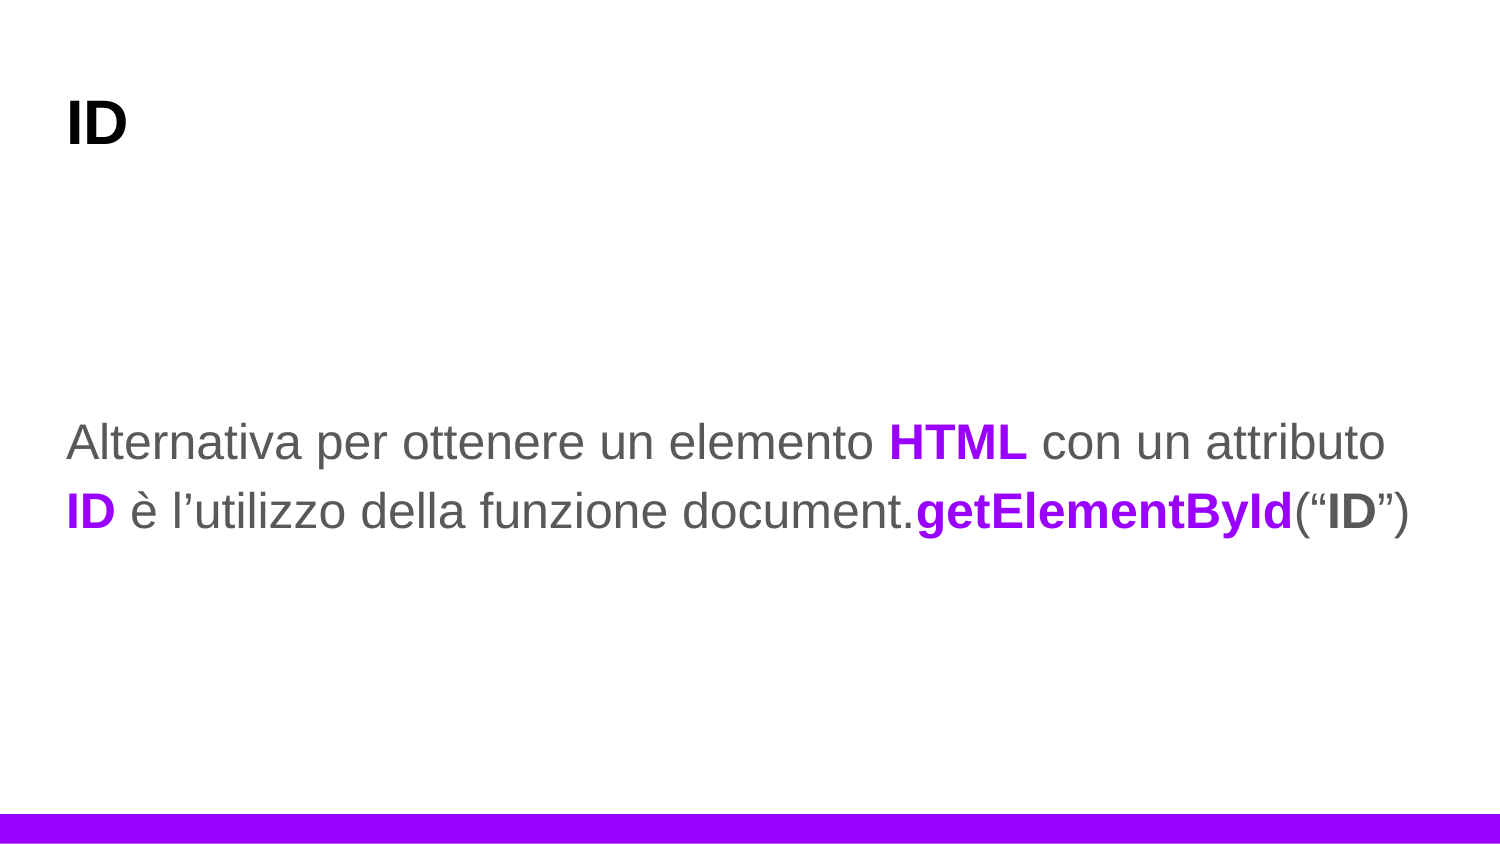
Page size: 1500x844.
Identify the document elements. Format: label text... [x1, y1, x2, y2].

text_box [0, 814, 1500, 844]
title ID [51, 72, 1449, 167]
list Alternativa per ottenere un elemento HTML con un attributo ID è l’utilizzo della funzione document.getElementById(“ID”) [51, 189, 1449, 750]
